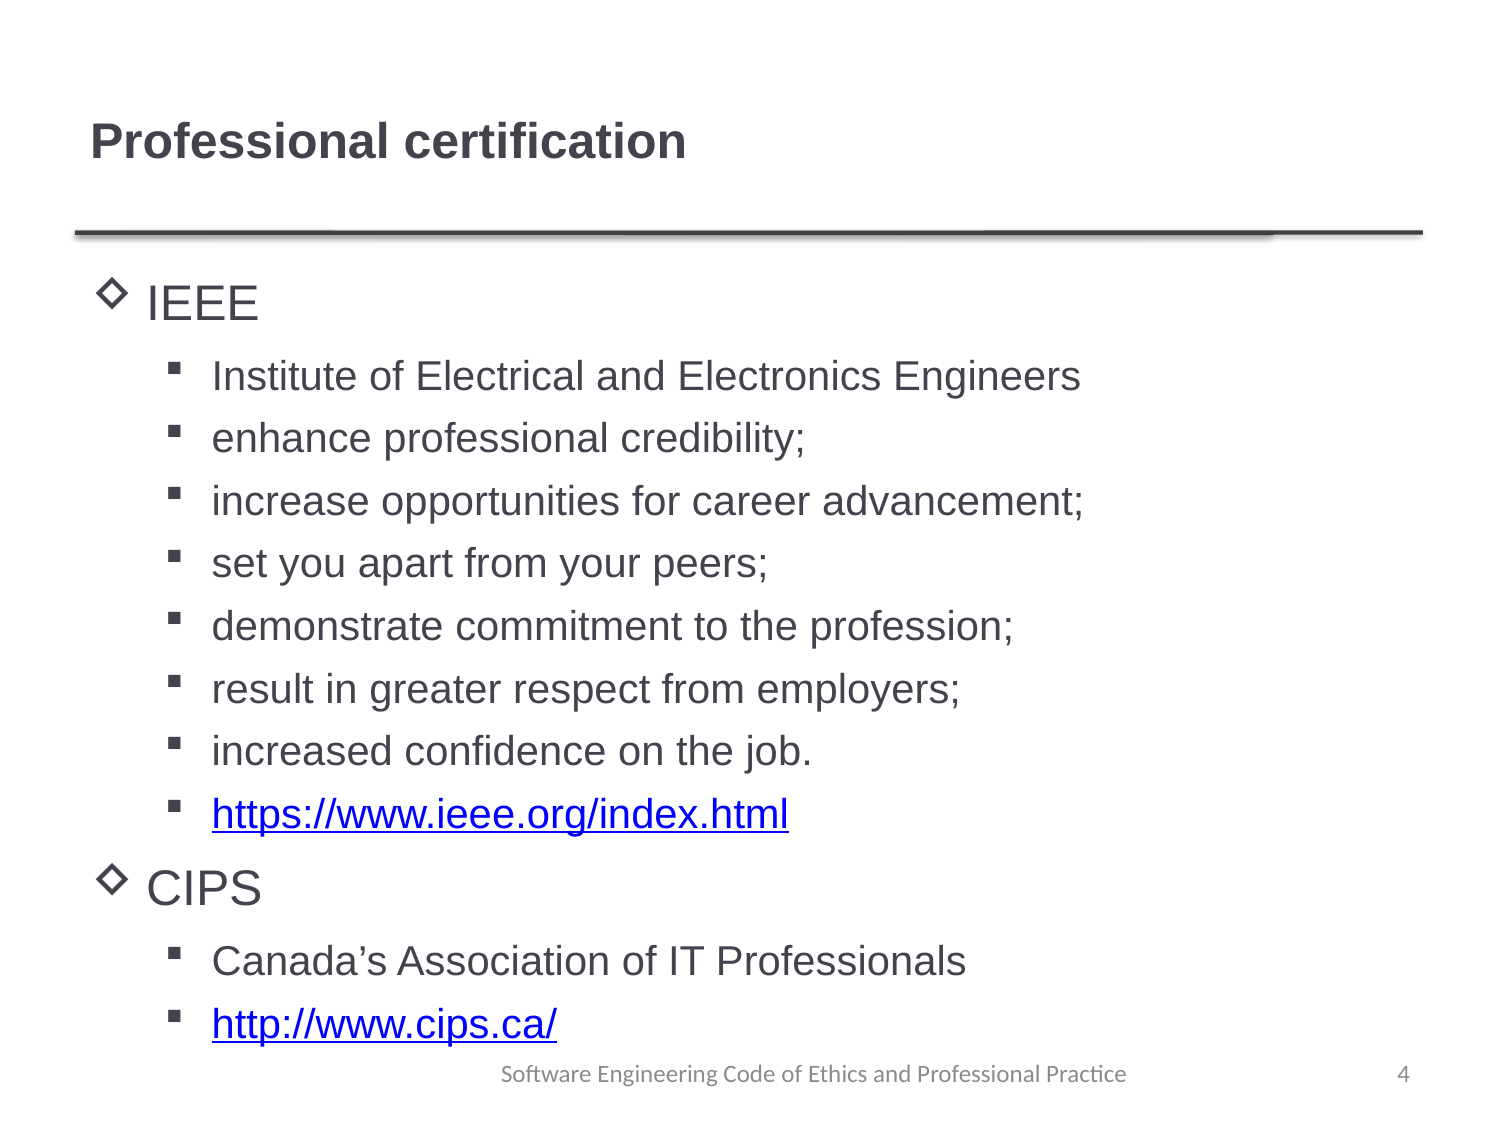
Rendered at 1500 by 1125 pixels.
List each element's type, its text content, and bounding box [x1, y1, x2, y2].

list IEEE Institute of Electrical and Electronics Engineers enhance professional credibility; increase opportunities for career advancement; set you apart from your peers; demonstrate commitment to the profession; result in greater respect from employers; increased confidence on the job. https://www.ieee.org/index.html CIPS Canada’s Association of IT Professionals http://www.cips.ca/ [75, 262, 1425, 1005]
footer Software Engineering Code of Ethics and Professional Practice [470, 1042, 1160, 1103]
slide_number 4 [1273, 1042, 1425, 1103]
title Professional certification [74, 44, 1272, 233]
